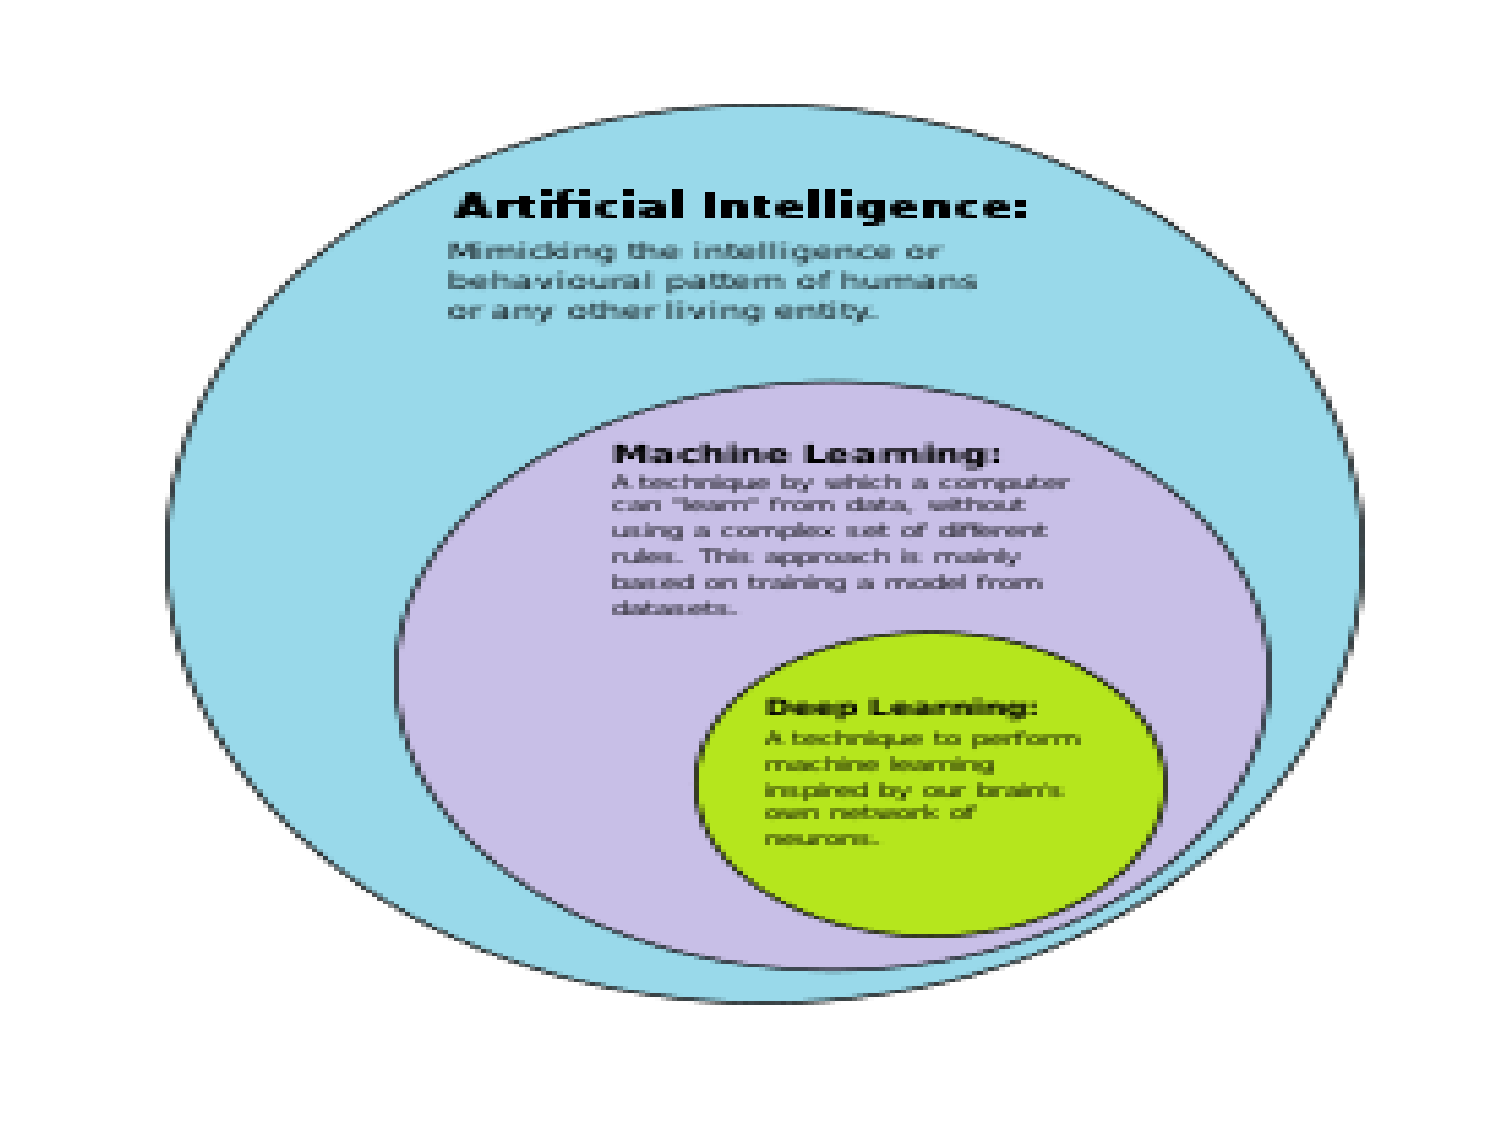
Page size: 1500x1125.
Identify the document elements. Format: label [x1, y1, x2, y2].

picture [164, 104, 1366, 1006]
